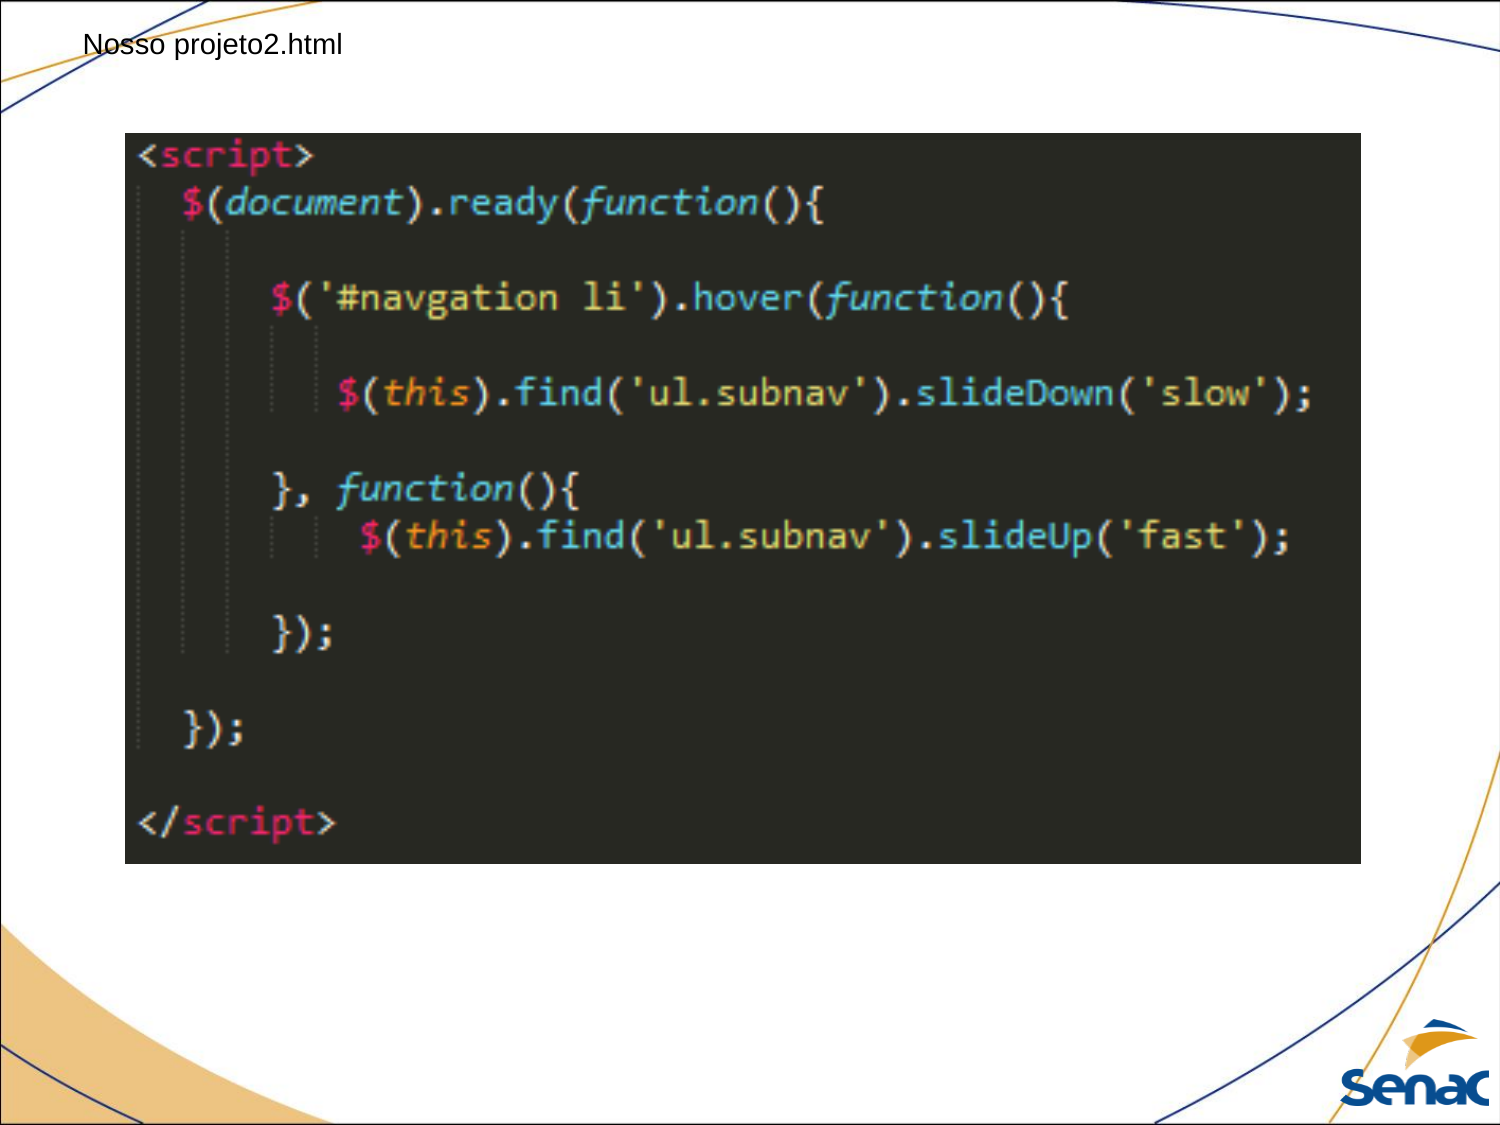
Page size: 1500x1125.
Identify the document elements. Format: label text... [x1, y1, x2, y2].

title Nosso projeto2.html [67, 10, 1418, 94]
picture [0, 0, 1500, 1125]
